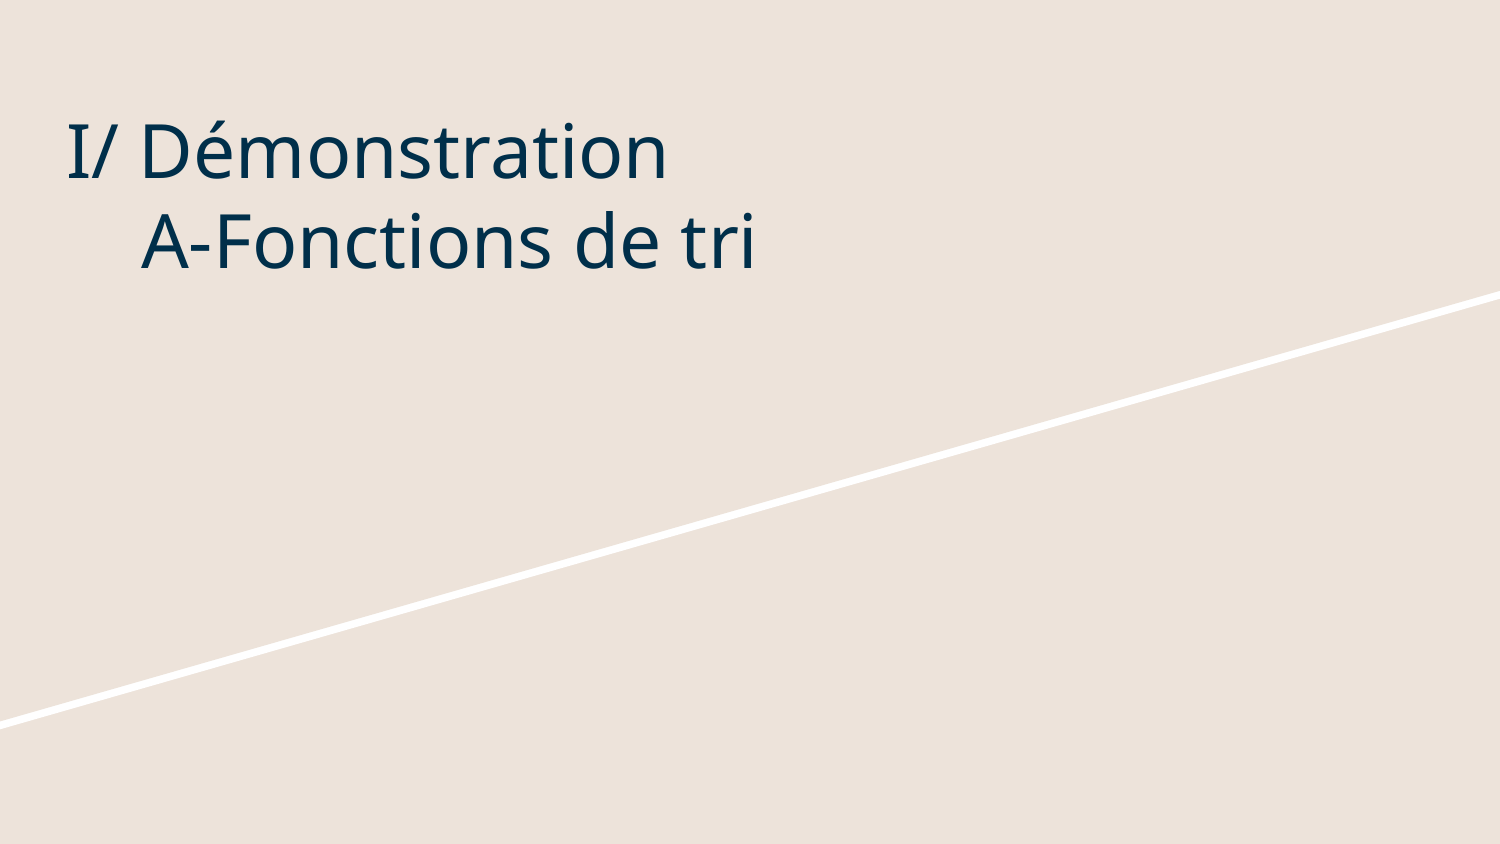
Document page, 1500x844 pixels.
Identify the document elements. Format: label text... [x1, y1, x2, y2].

title I/ Démonstration A-Fonctions de tri [51, 88, 1449, 299]
